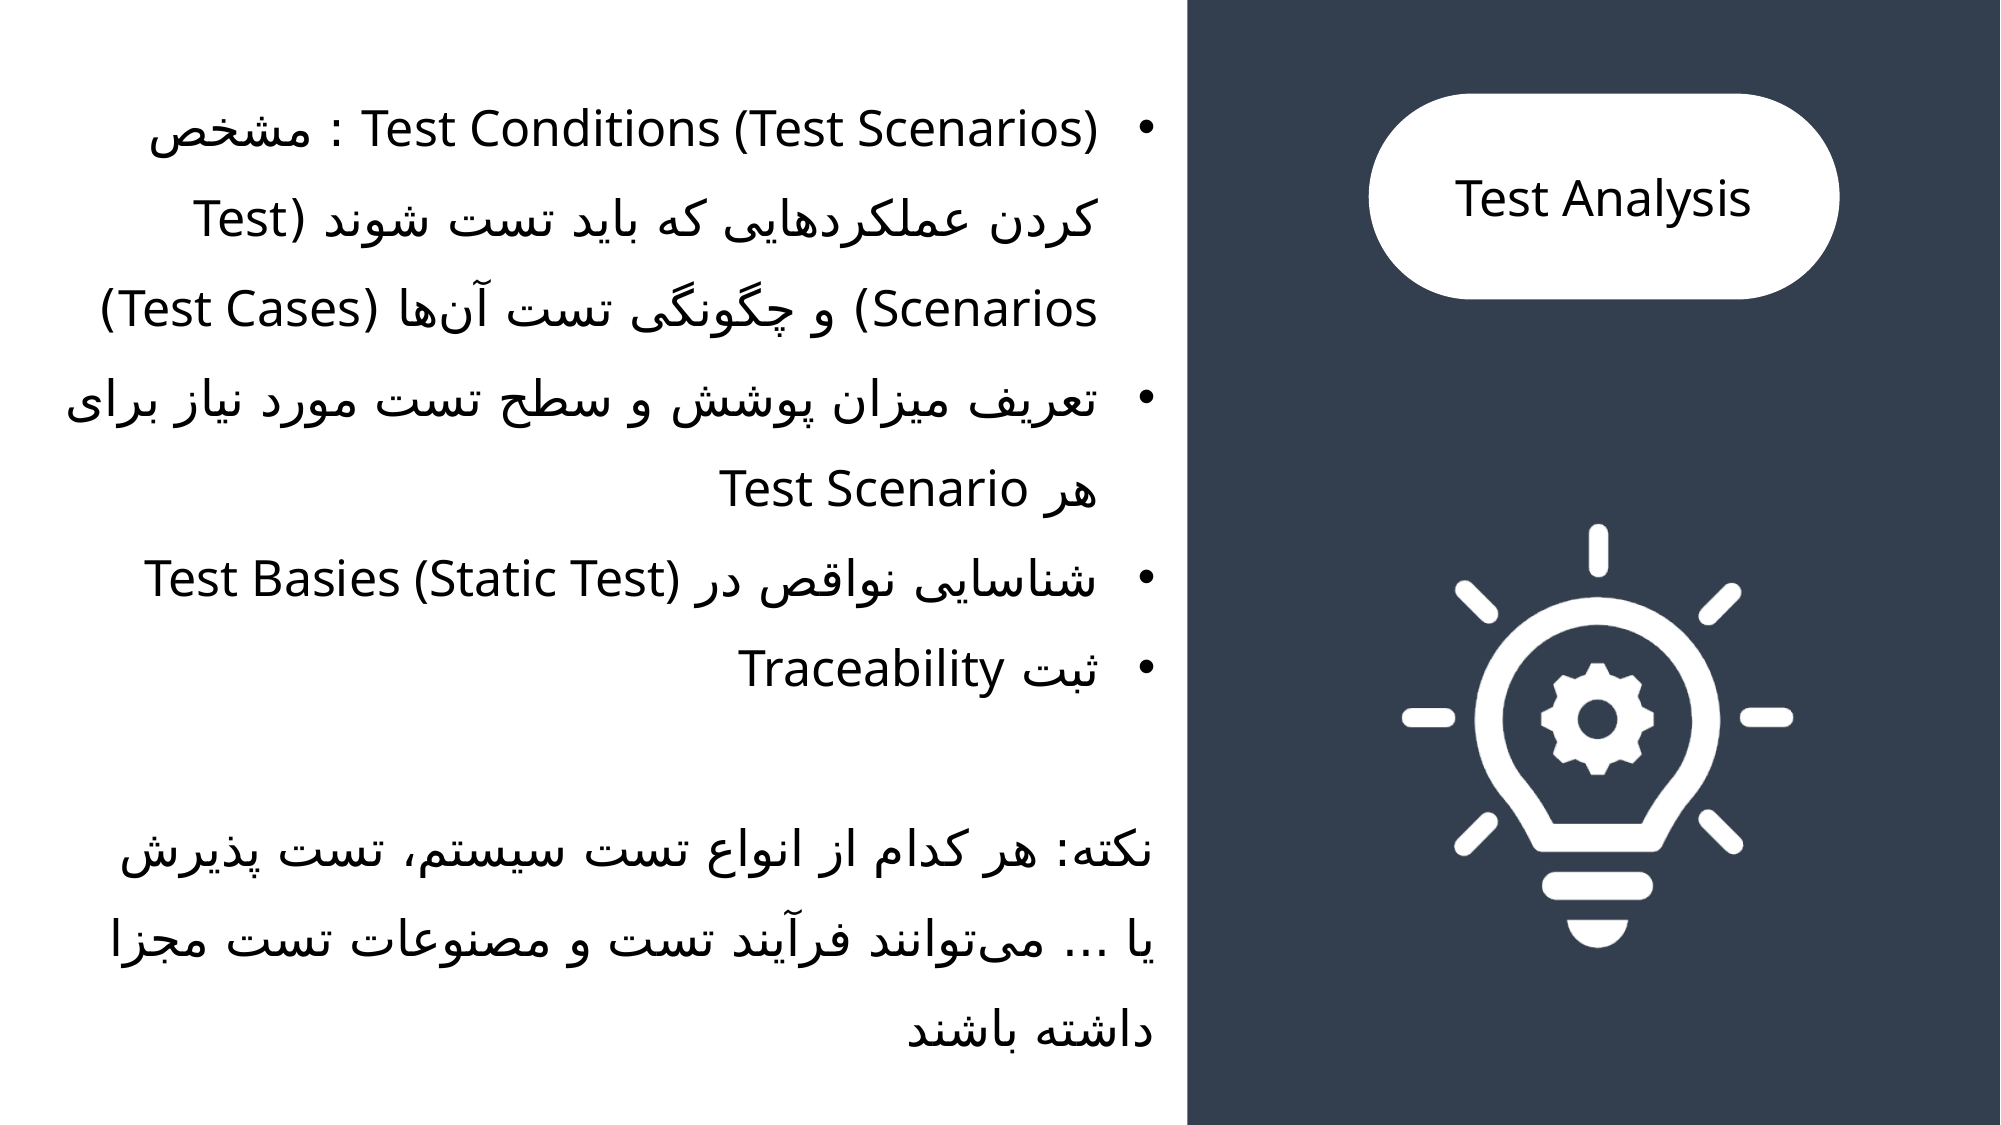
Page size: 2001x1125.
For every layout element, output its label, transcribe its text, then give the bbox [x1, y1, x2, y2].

text_box Test Analysis [1367, 92, 1841, 301]
picture [1366, 504, 1838, 976]
text_box [0, 0, 1188, 1125]
text_box Test Conditions (Test Scenarios) : مشخص کردن عملکردهایی که باید تست شوند (Test Scenarios) و چگونگی تست آن‌ها (Test Cases) تعریف میزان پوشش و سطح تست مورد نیاز برای هر Test Scenario شناسایی نواقص در Test Basies (Static Test) ثبت Traceability نکته: هر کدام از انواع تست سیستم، تست پذیرش یا ... می‌توانند فرآیند تست و مصنوعات تست مجزا داشته باشند [17, 58, 1171, 1064]
